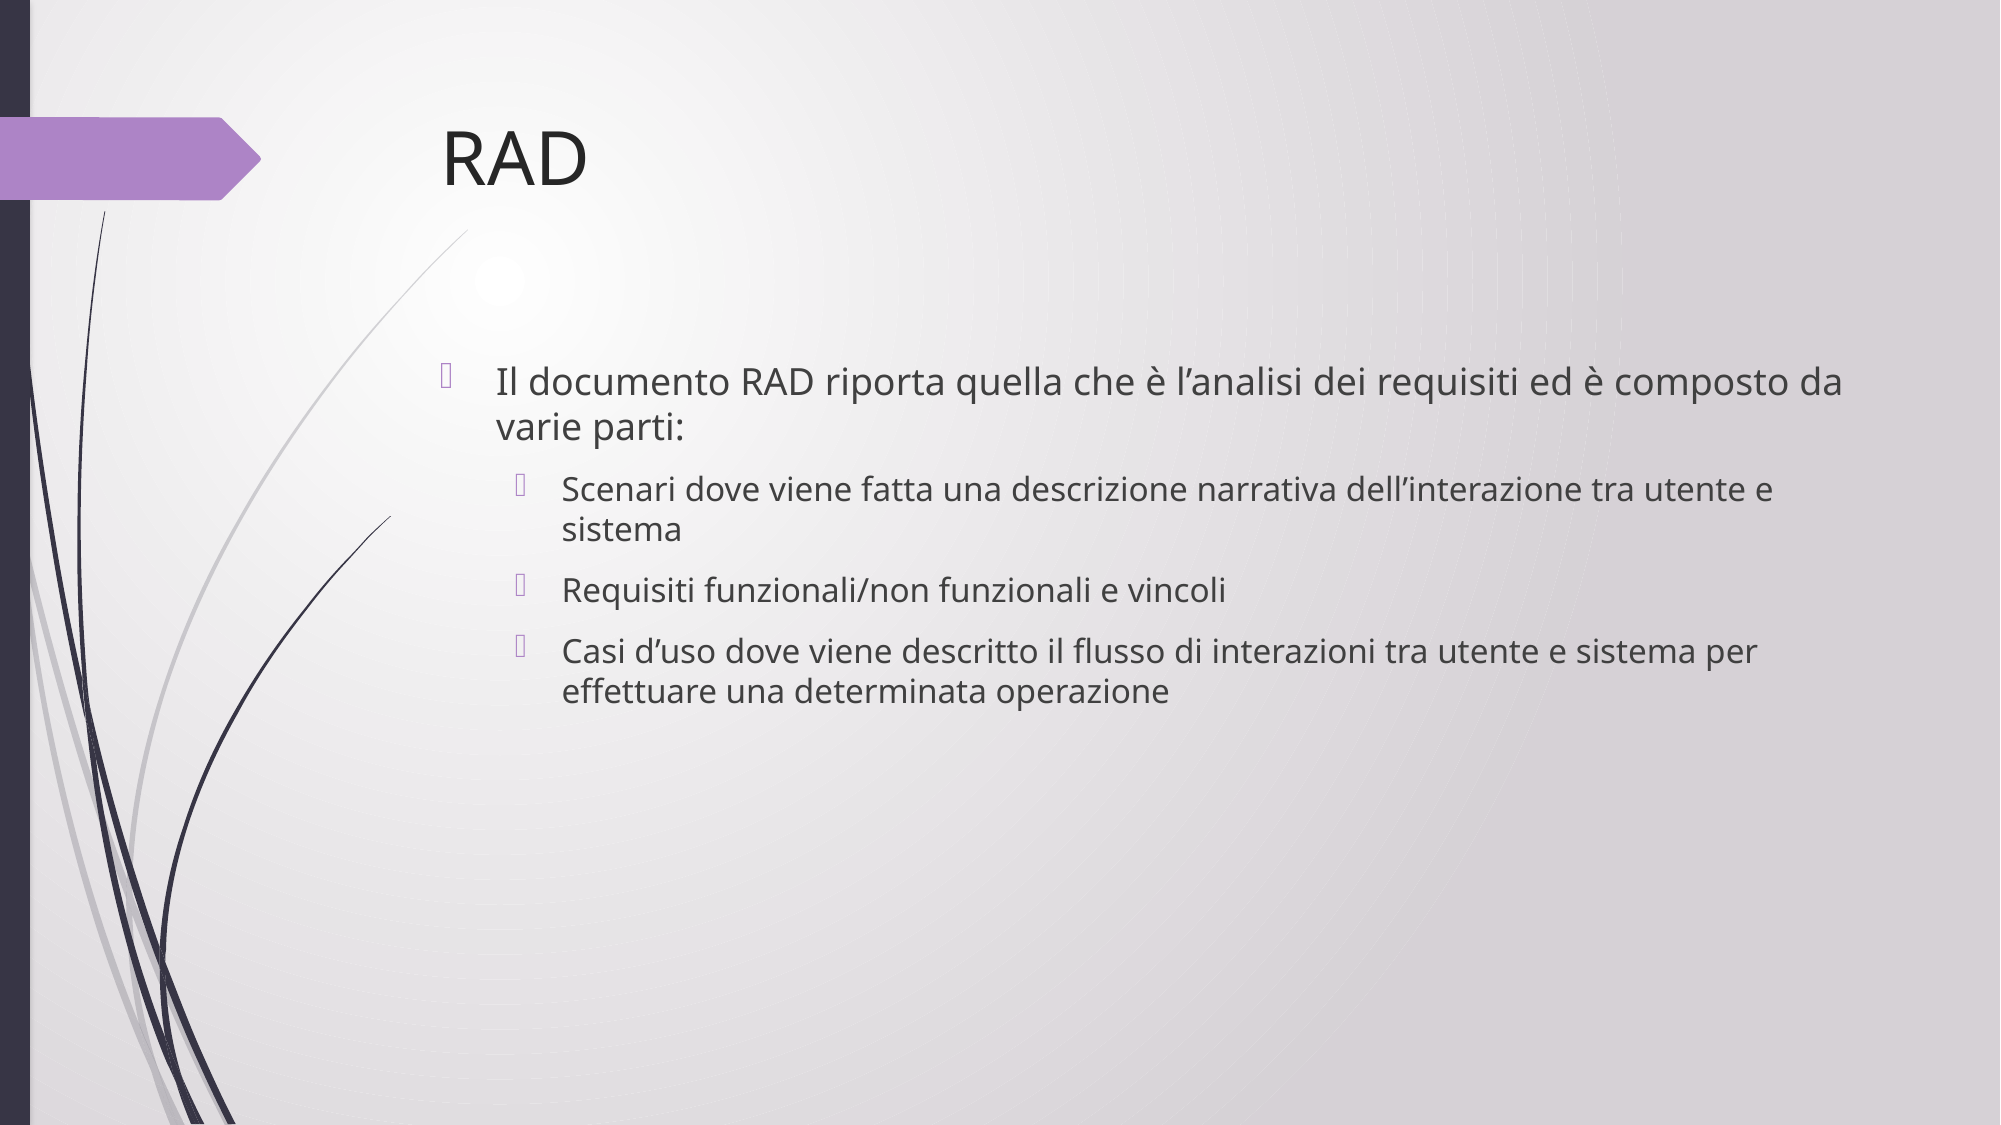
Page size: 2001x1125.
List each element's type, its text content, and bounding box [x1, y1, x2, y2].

list Il documento RAD riporta quella che è l’analisi dei requisiti ed è composto da varie parti: Scenari dove viene fatta una descrizione narrativa dell’interazione tra utente e sistema Requisiti funzionali/non funzionali e vincoli Casi d’uso dove viene descritto il flusso di interazioni tra utente e sistema per effettuare una determinata operazione [424, 350, 1888, 970]
title RAD [425, 102, 1888, 313]
